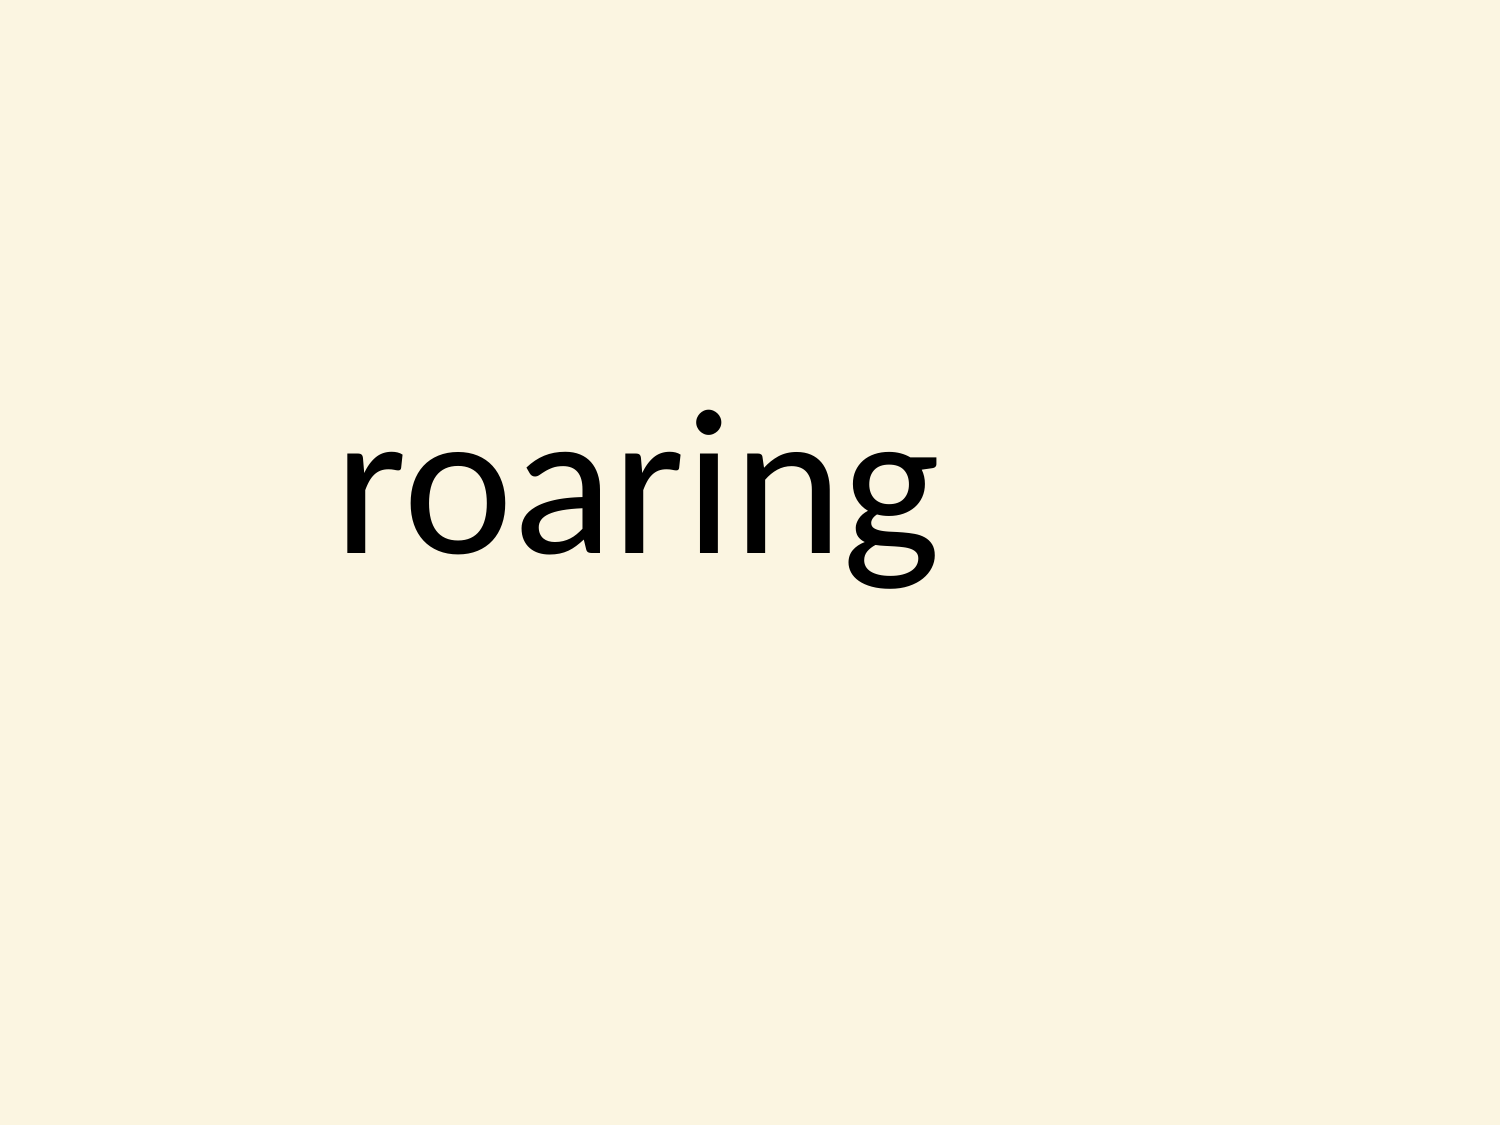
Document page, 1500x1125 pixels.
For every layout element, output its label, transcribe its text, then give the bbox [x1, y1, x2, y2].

title roaring [0, 349, 1275, 591]
